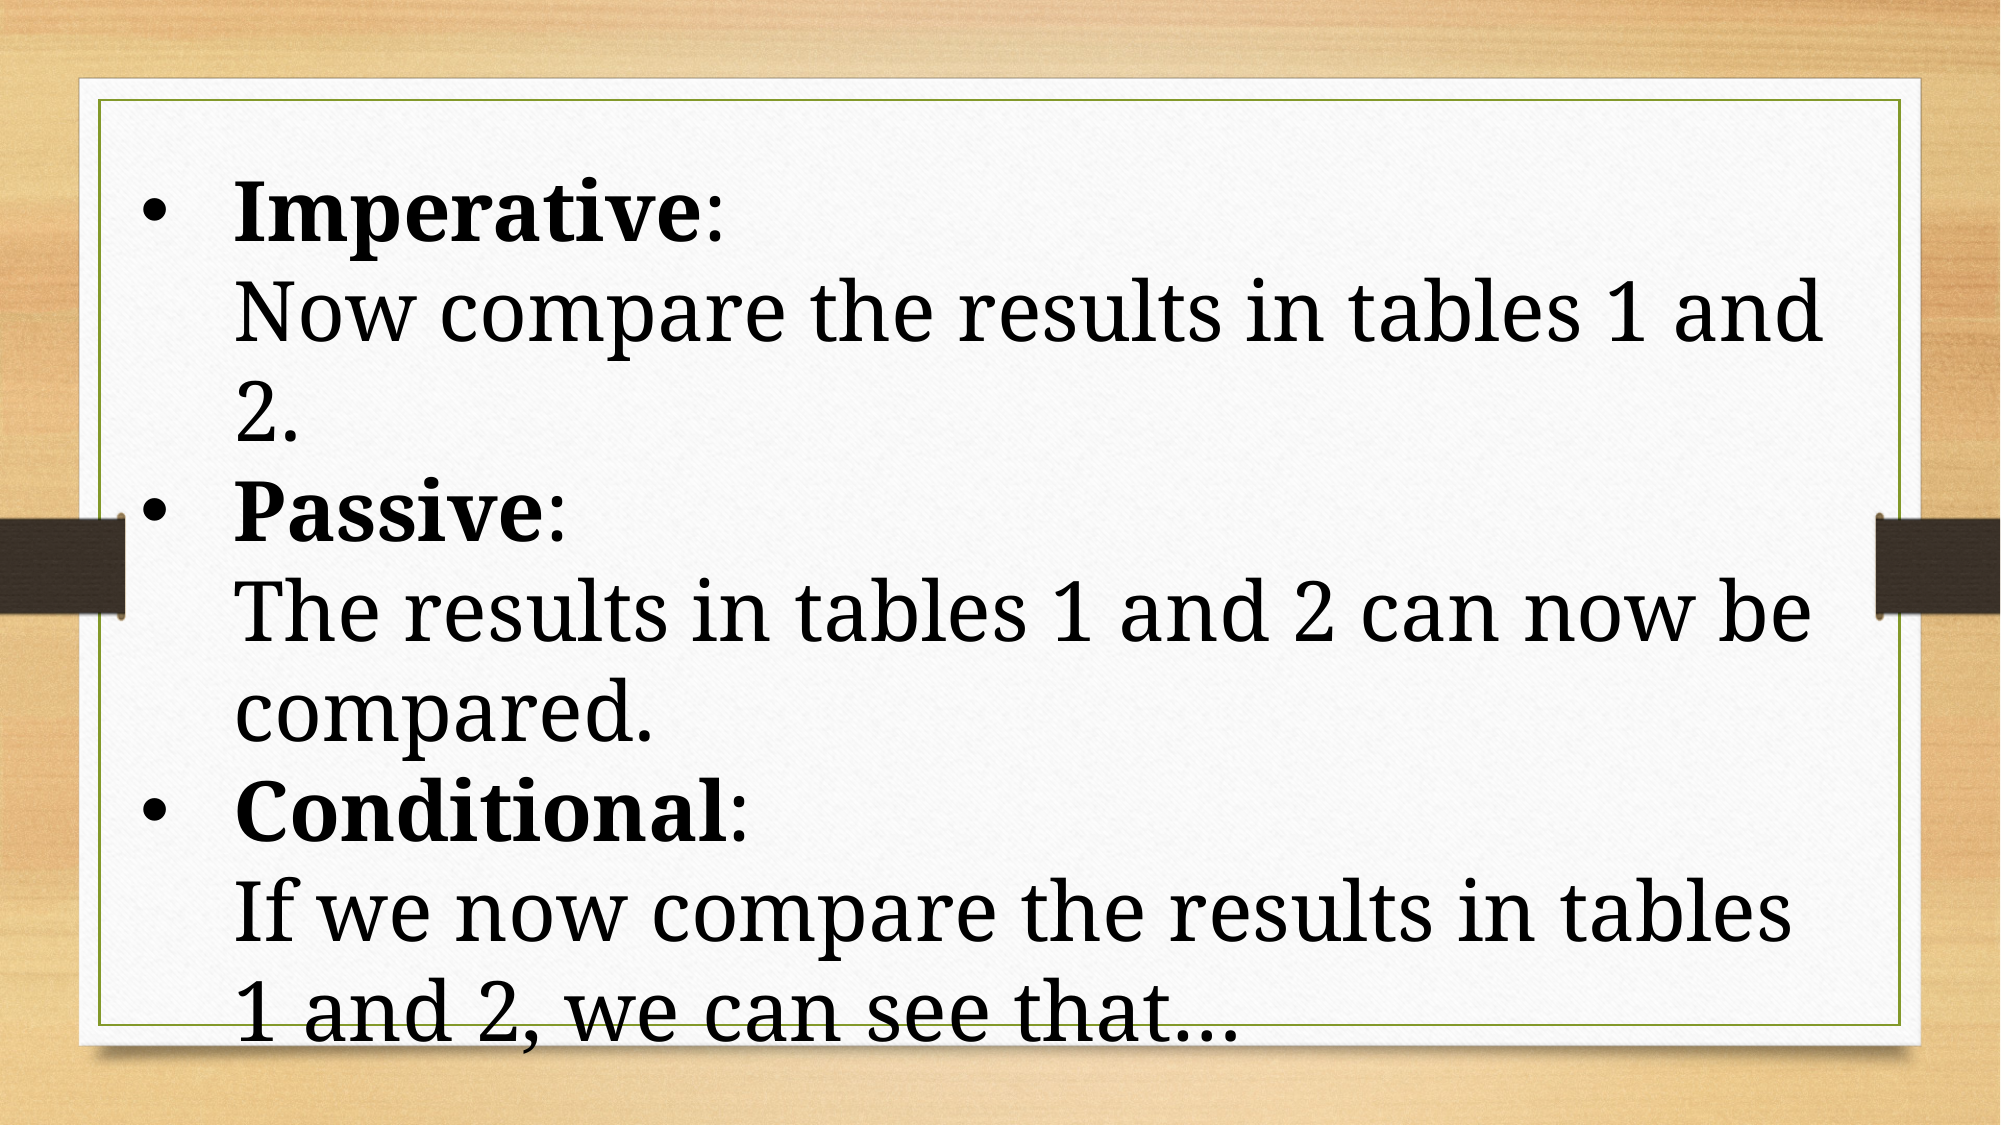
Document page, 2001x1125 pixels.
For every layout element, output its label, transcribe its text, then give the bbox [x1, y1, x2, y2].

text_box Imperative: Now compare the results in tables 1 and 2. Passive: The results in tables 1 and 2 can now be compared. Conditional: If we now compare the results in tables 1 and 2, we can see that… [125, 151, 1868, 1066]
picture [0, 0, 2001, 1125]
